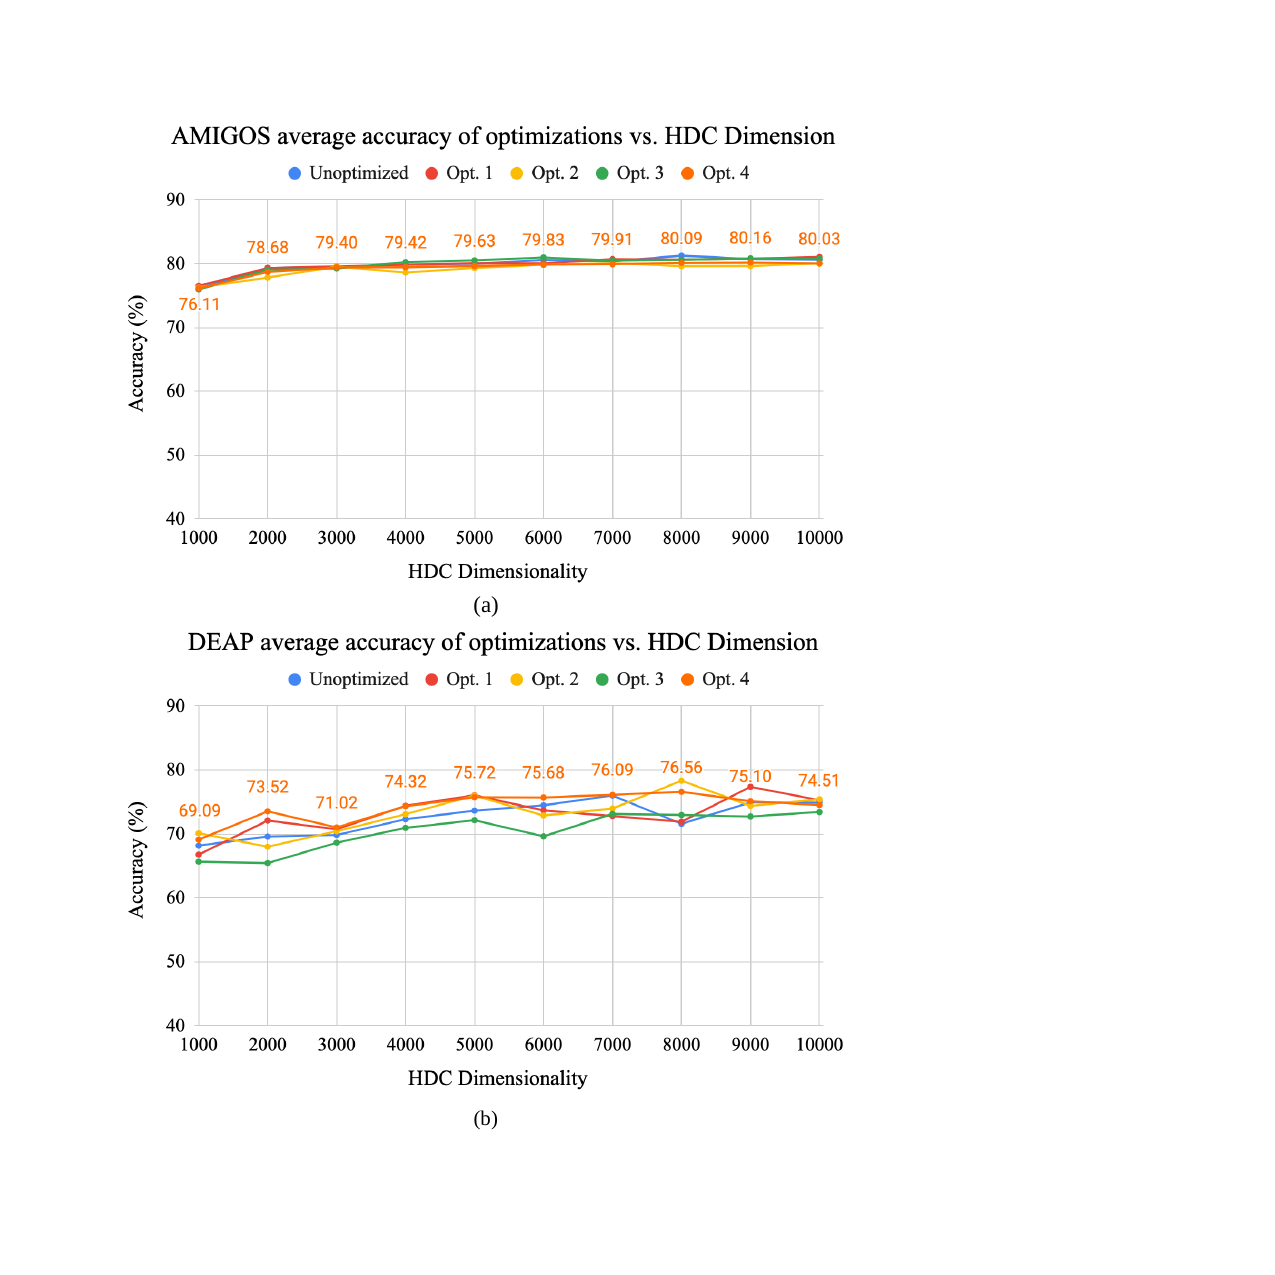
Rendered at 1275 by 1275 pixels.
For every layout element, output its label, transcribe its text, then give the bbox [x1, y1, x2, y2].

picture [97, 89, 850, 1129]
text_box (b) [458, 1129, 514, 1137]
